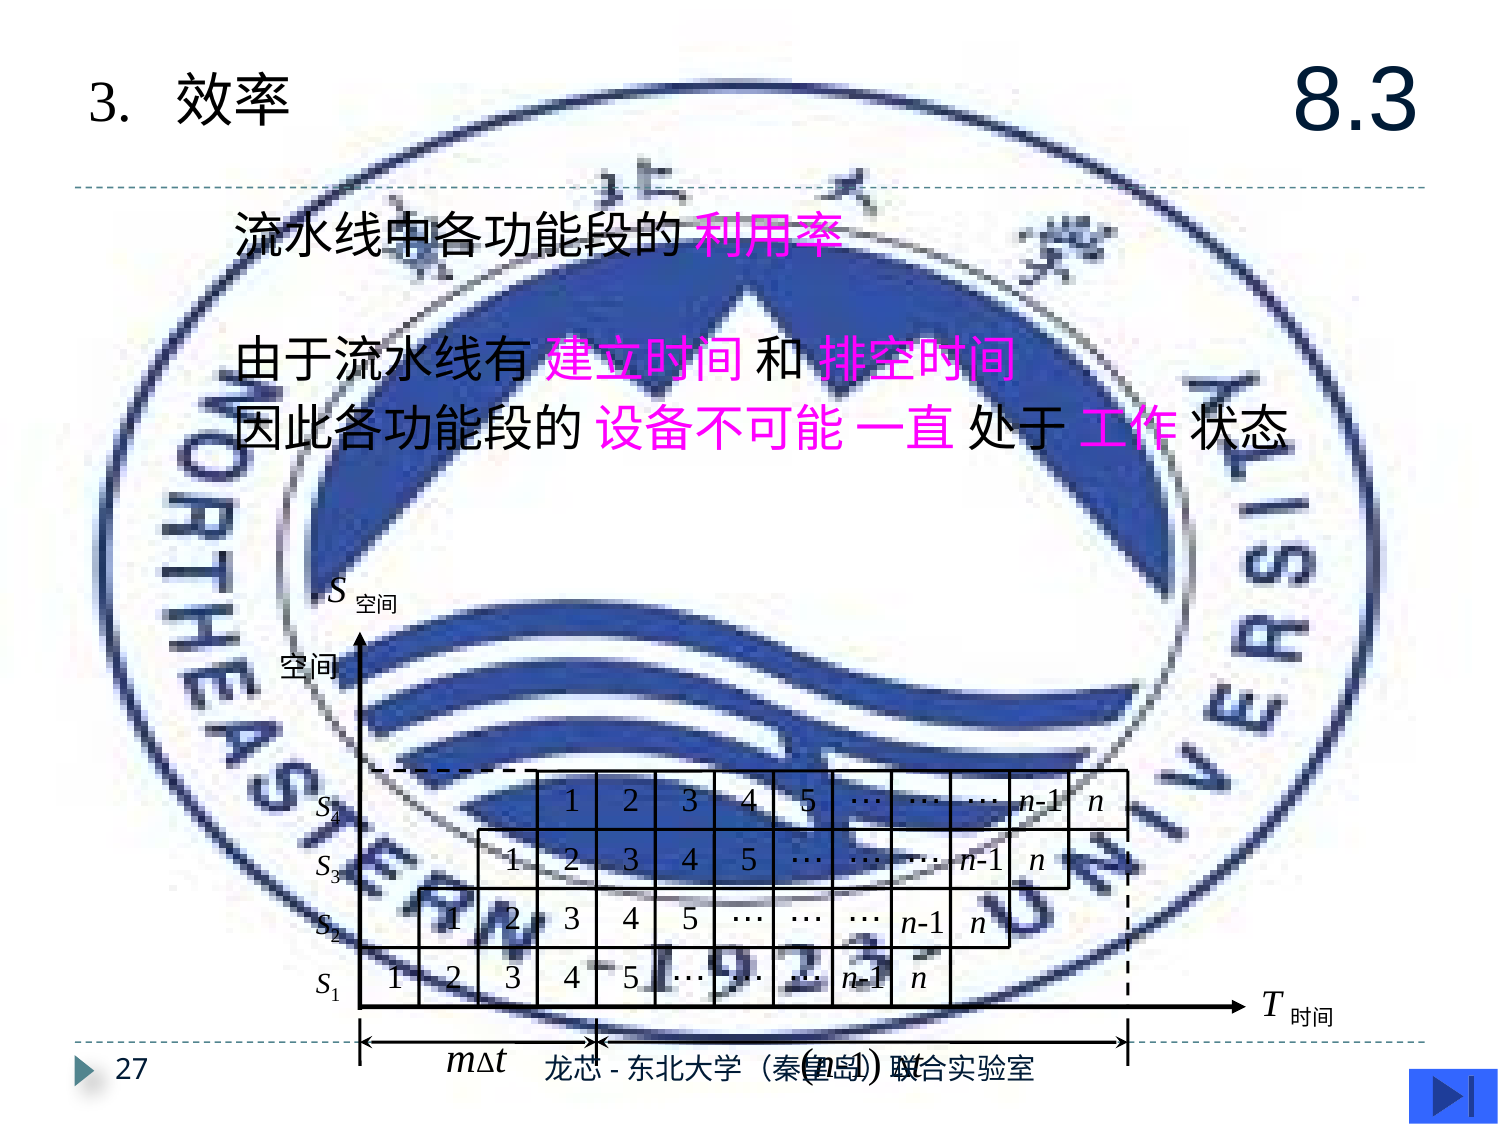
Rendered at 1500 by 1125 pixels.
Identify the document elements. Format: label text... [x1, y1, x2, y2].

text_box 8.3 [1262, 24, 1450, 163]
picture [0, 0, 1500, 1125]
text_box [265, 557, 1388, 1095]
text_box 流水线中各功能段的 利用率 [218, 196, 1500, 272]
text_box [1421, 1068, 1498, 1124]
text_box 3. 效率 [88, 54, 476, 143]
text_box 由于流水线有 建立时间 和 排空时间 因此各功能段的 设备不可能 一直 处于 工作 状态 [218, 320, 1412, 466]
slide_number 27 [100, 1042, 274, 1103]
